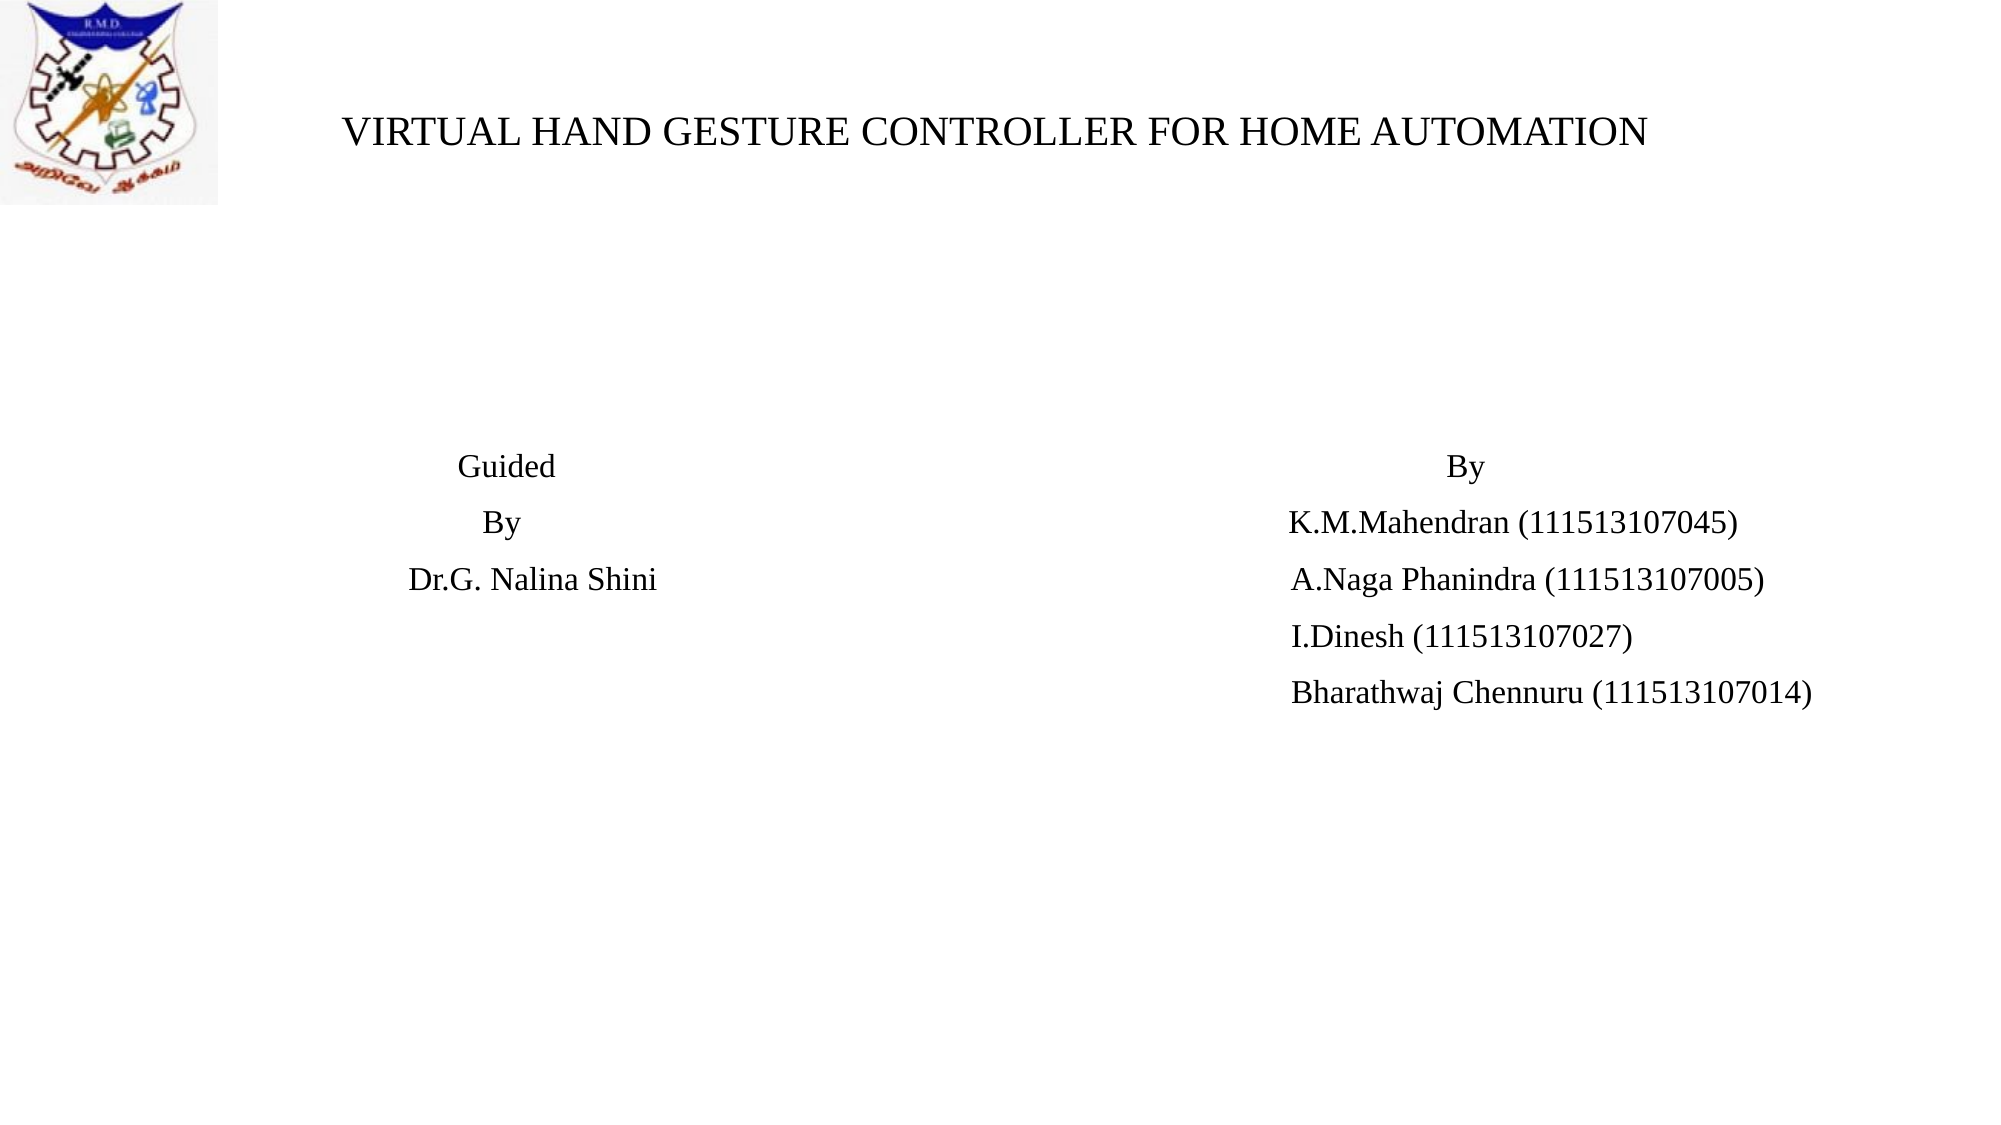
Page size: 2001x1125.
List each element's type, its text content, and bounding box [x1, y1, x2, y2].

title VIRTUAL HAND GESTURE CONTROLLER FOR HOME AUTOMATION [218, 59, 1863, 205]
list Guided By By K.M.Mahendran (111513107045) Dr.G. Nalina Shini A.Naga Phanindra (111513107005) I.Dinesh (111513107027) Bharathwaj Chennuru (111513107014) [137, 266, 1863, 1014]
picture [0, 0, 218, 205]
